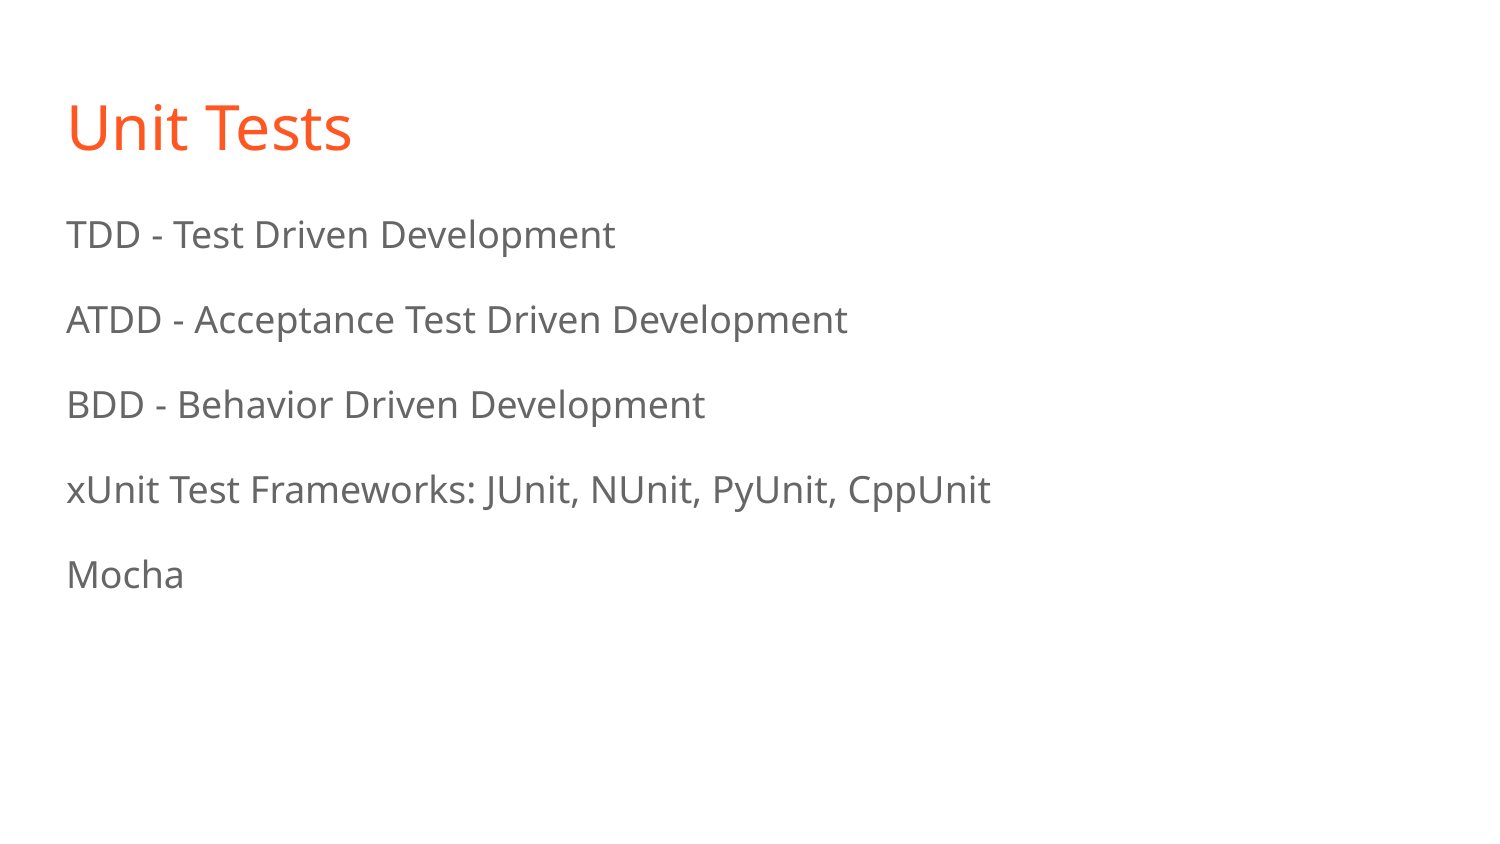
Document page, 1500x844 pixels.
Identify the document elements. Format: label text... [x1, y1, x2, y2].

title Unit Tests [51, 72, 1449, 167]
list TDD - Test Driven Development ATDD - Acceptance Test Driven Development BDD - Behavior Driven Development xUnit Test Frameworks: JUnit, NUnit, PyUnit, CppUnit Mocha [51, 189, 1449, 750]
